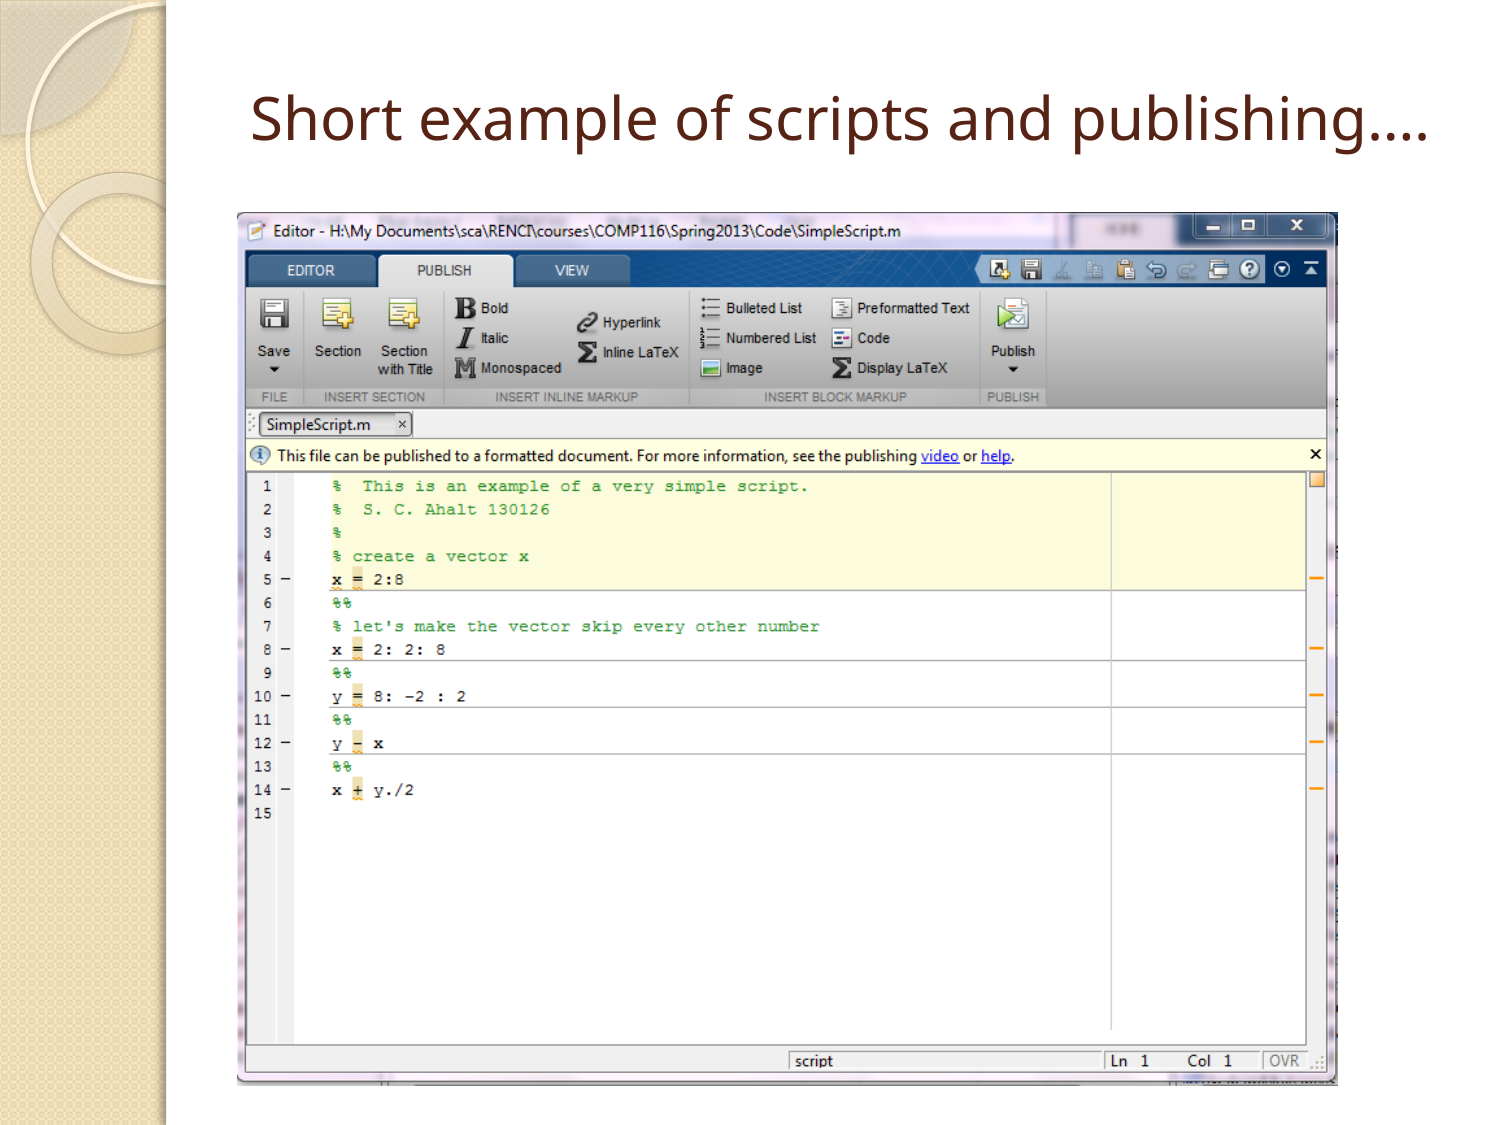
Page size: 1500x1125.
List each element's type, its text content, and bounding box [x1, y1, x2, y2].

title Short example of scripts and publishing…. [235, 45, 1466, 188]
picture [237, 212, 1338, 1086]
